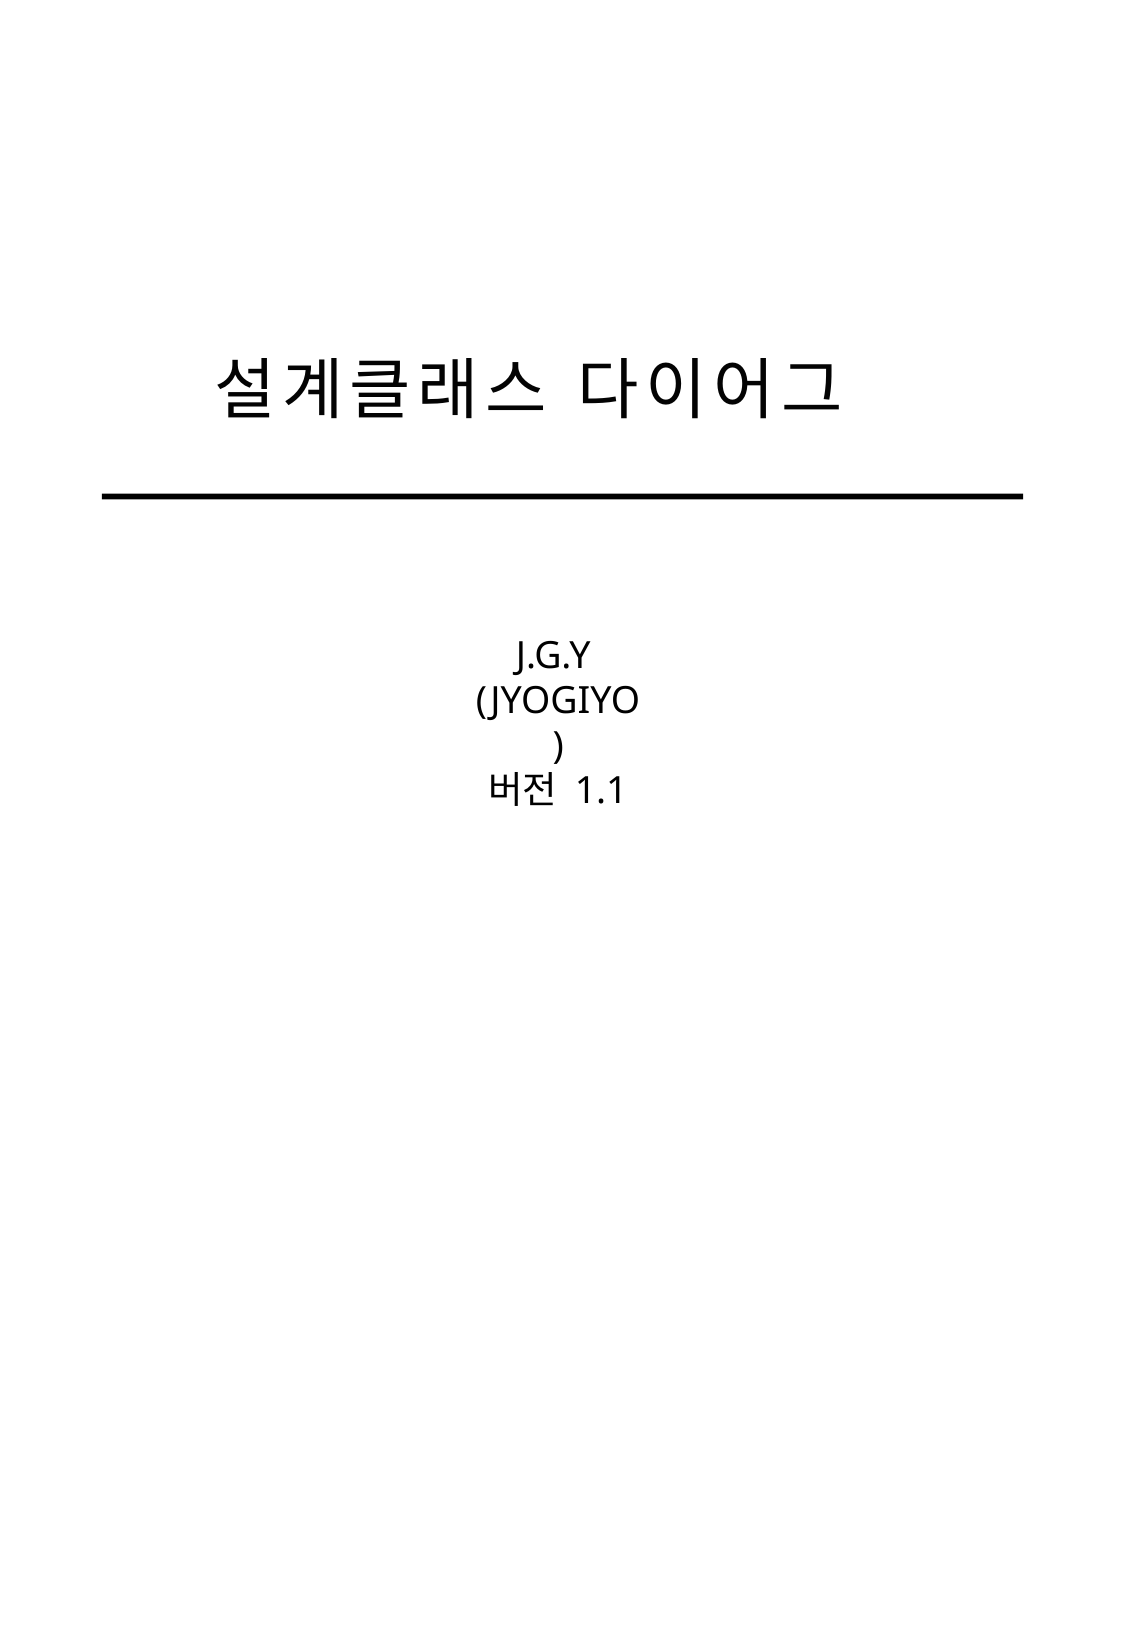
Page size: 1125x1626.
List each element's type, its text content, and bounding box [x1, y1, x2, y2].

title 설계클래스 다이어그램 [164, 339, 961, 436]
subtitle J.G.Y (JYOGIYO) 버전 1.1 [456, 623, 660, 1581]
